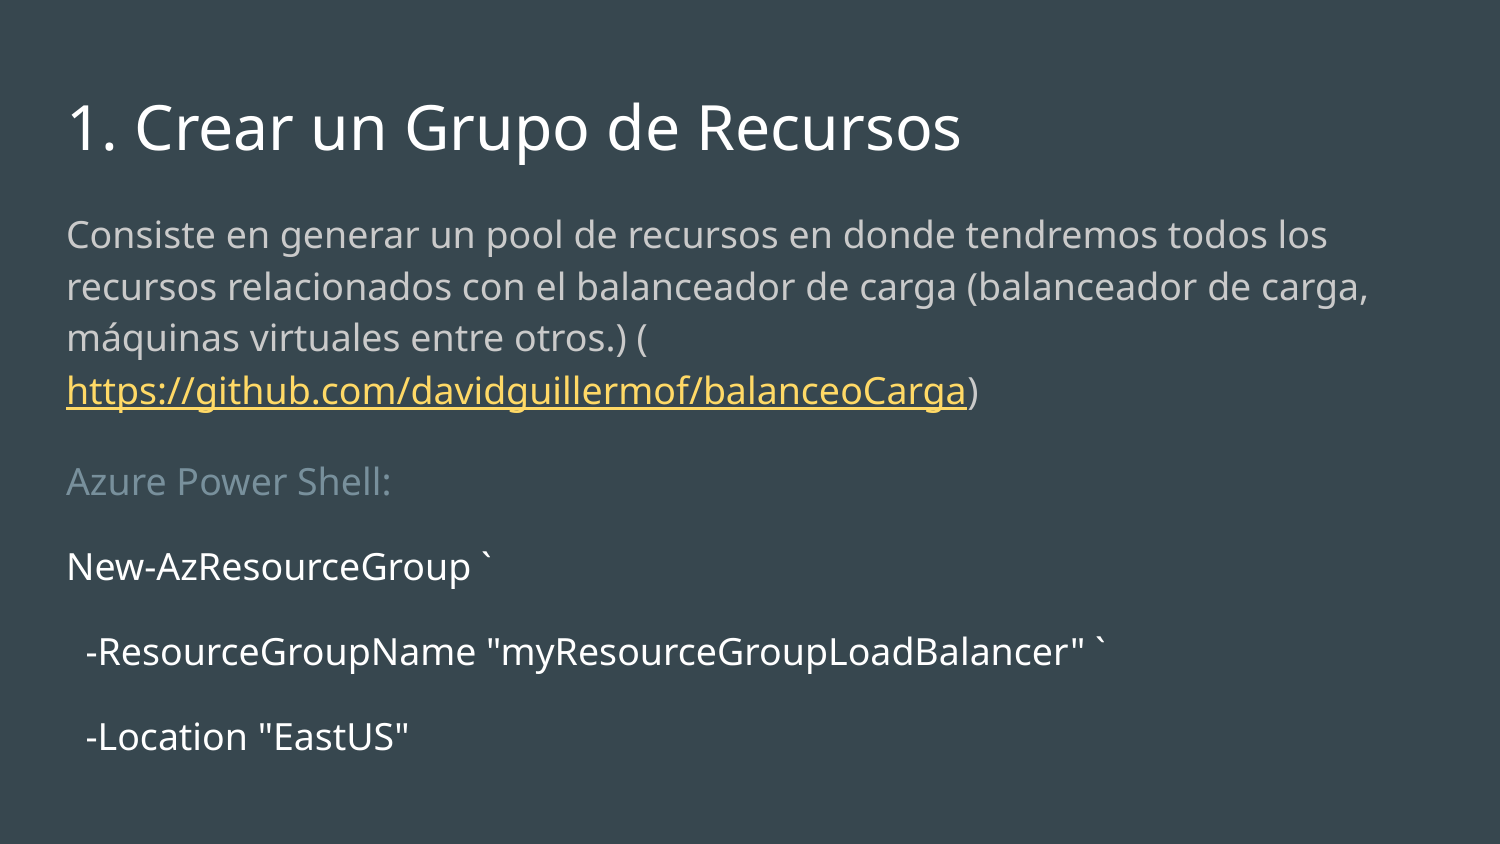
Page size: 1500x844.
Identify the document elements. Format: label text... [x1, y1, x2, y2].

list Consiste en generar un pool de recursos en donde tendremos todos los recursos relacionados con el balanceador de carga (balanceador de carga, máquinas virtuales entre otros.) (https://github.com/davidguillermof/balanceoCarga) Azure Power Shell: New-AzResourceGroup ` -ResourceGroupName "myResourceGroupLoadBalancer" ` -Location "EastUS" [51, 189, 1449, 750]
title 1. Crear un Grupo de Recursos [51, 72, 1449, 167]
